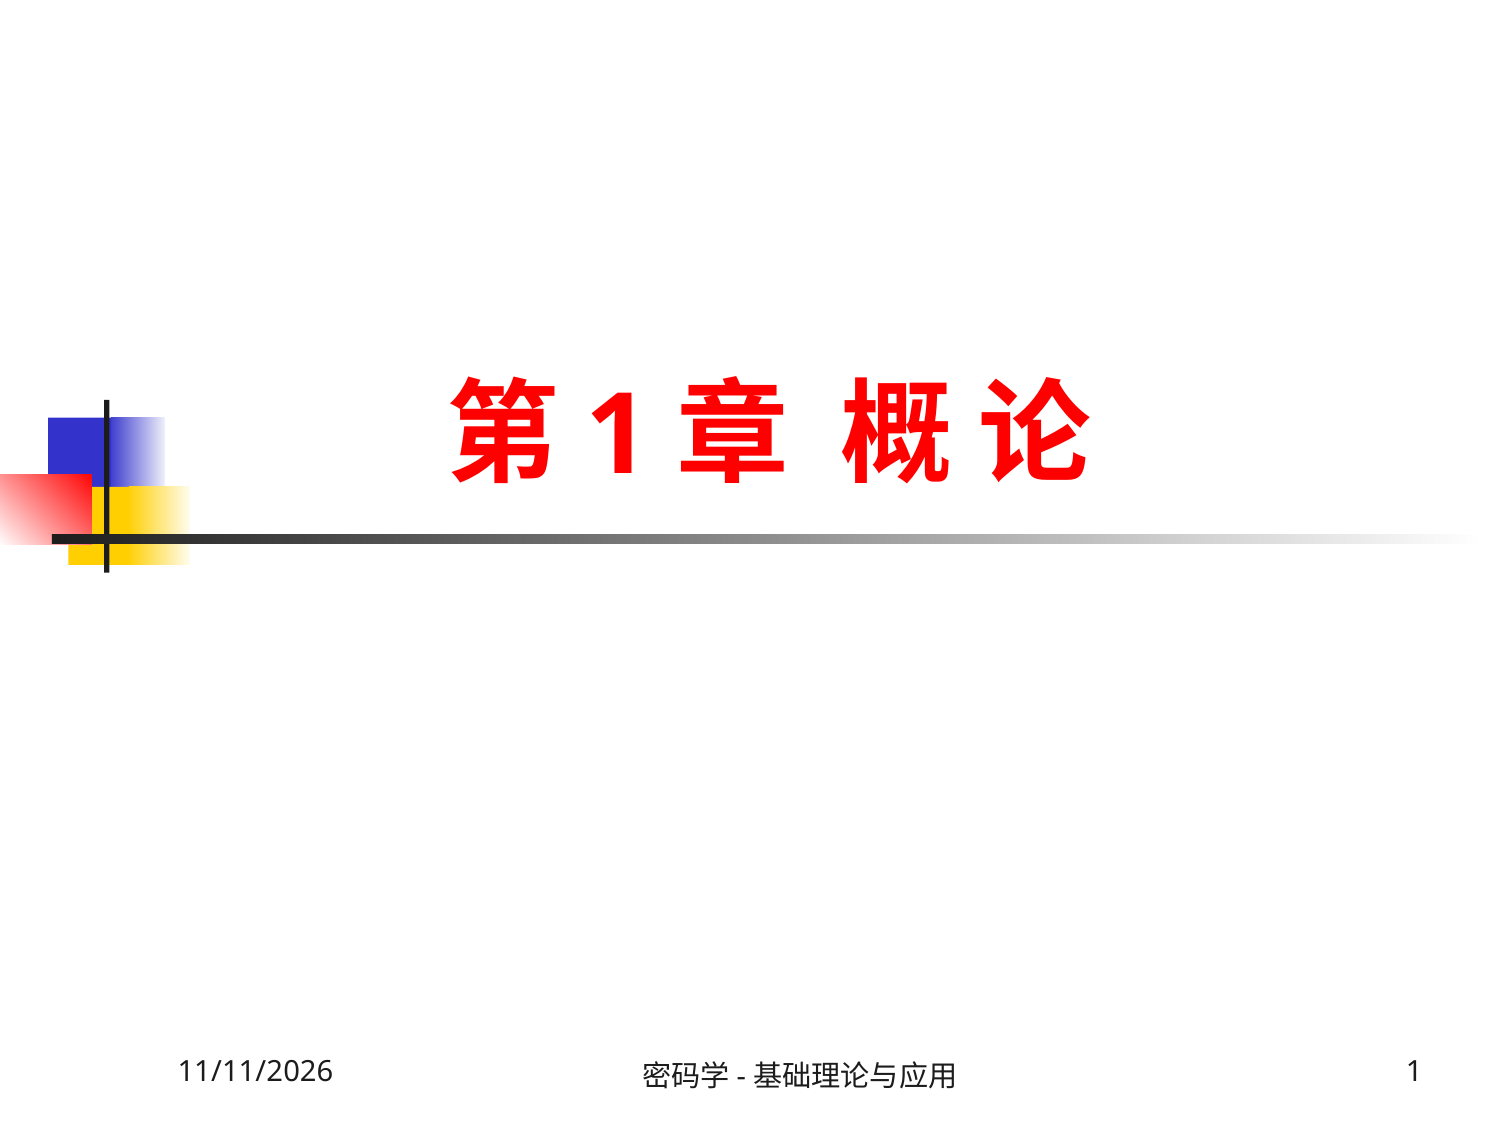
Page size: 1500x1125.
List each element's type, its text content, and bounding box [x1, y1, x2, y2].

title 第1章 概 论 [166, 296, 1371, 504]
footer 密码学-基础理论与应用 [562, 1024, 1038, 1101]
slide_number 2020\1\23 Thursday [162, 1024, 476, 1101]
slide_number 1 [1124, 1024, 1438, 1101]
